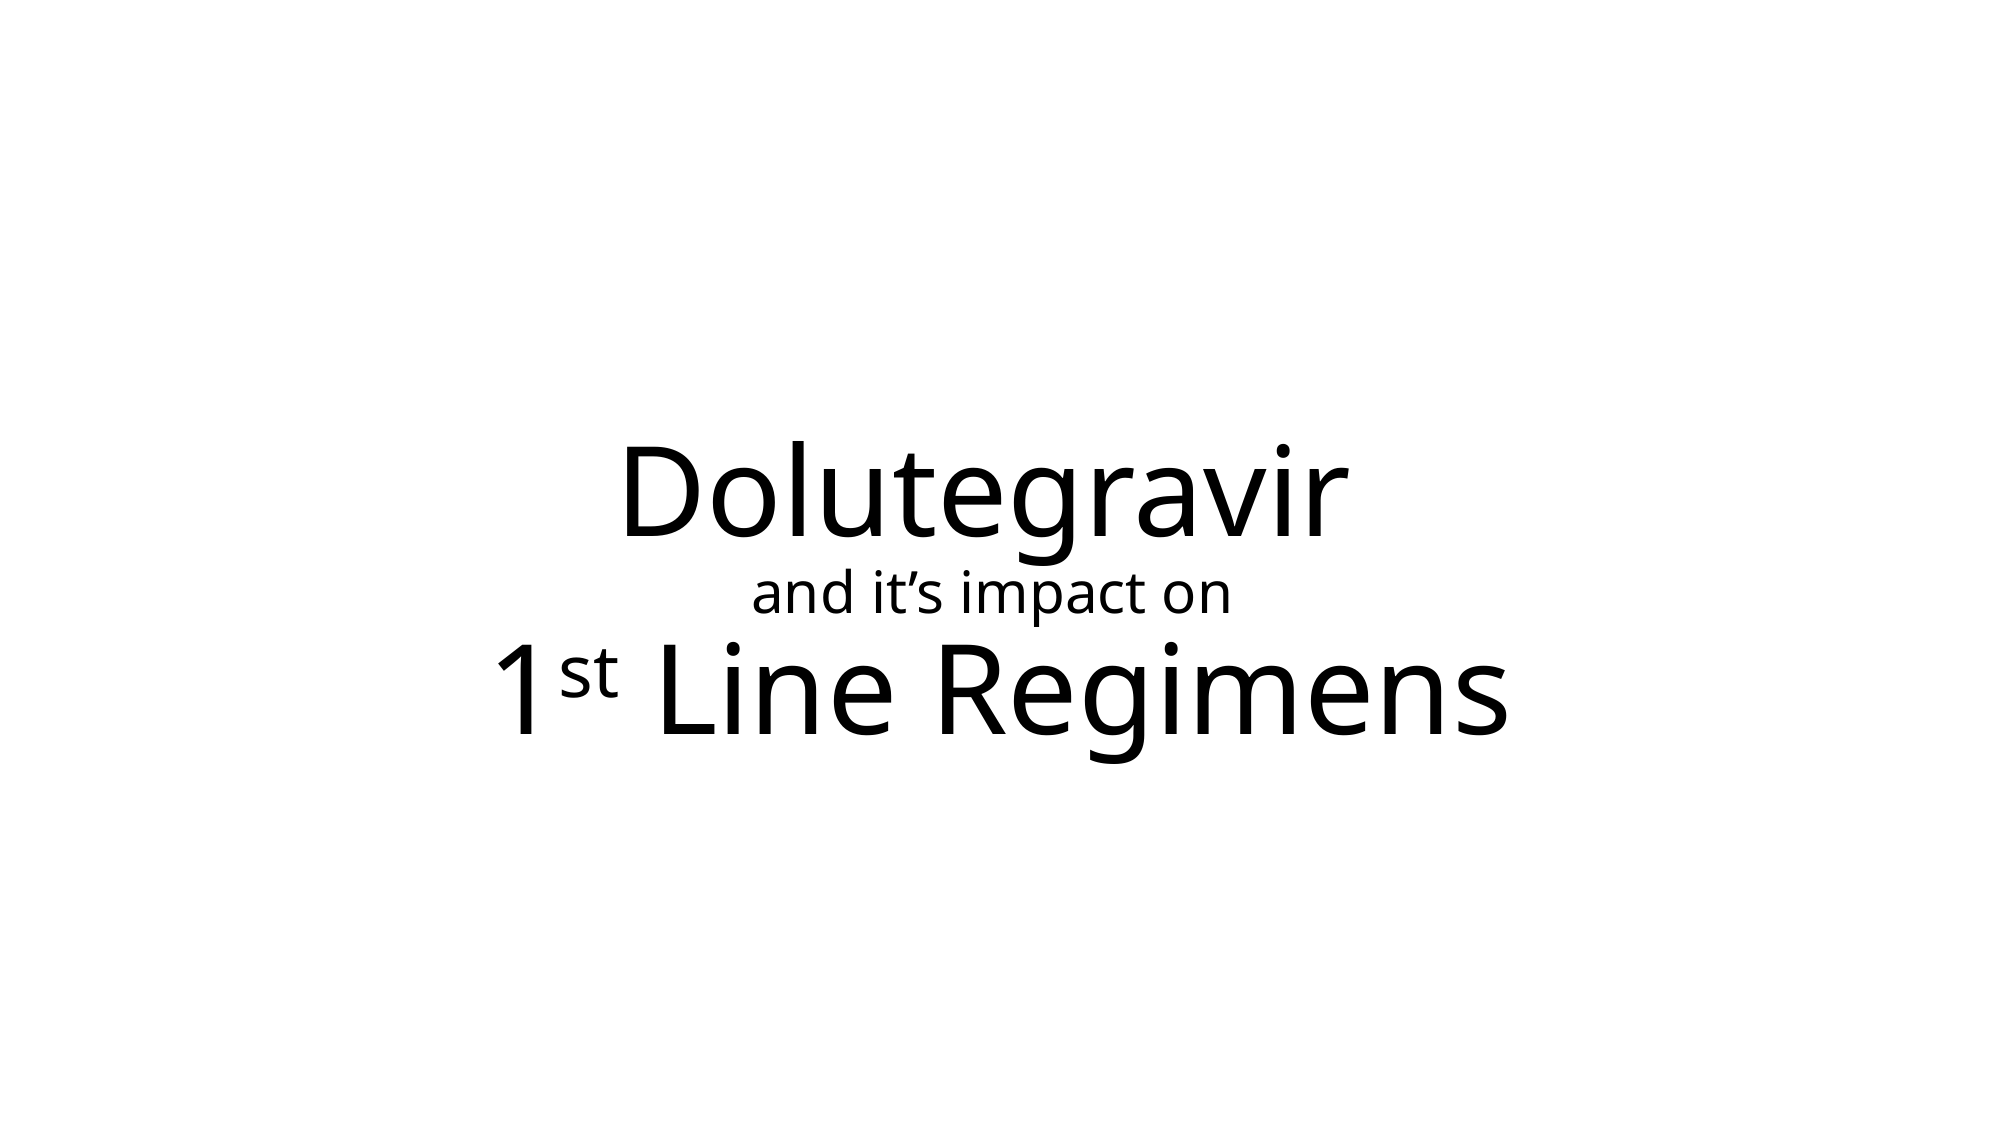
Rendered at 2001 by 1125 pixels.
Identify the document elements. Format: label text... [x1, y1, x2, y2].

title Dolutegravir and it’s impact on 1st Line Regimens [137, 389, 1863, 800]
